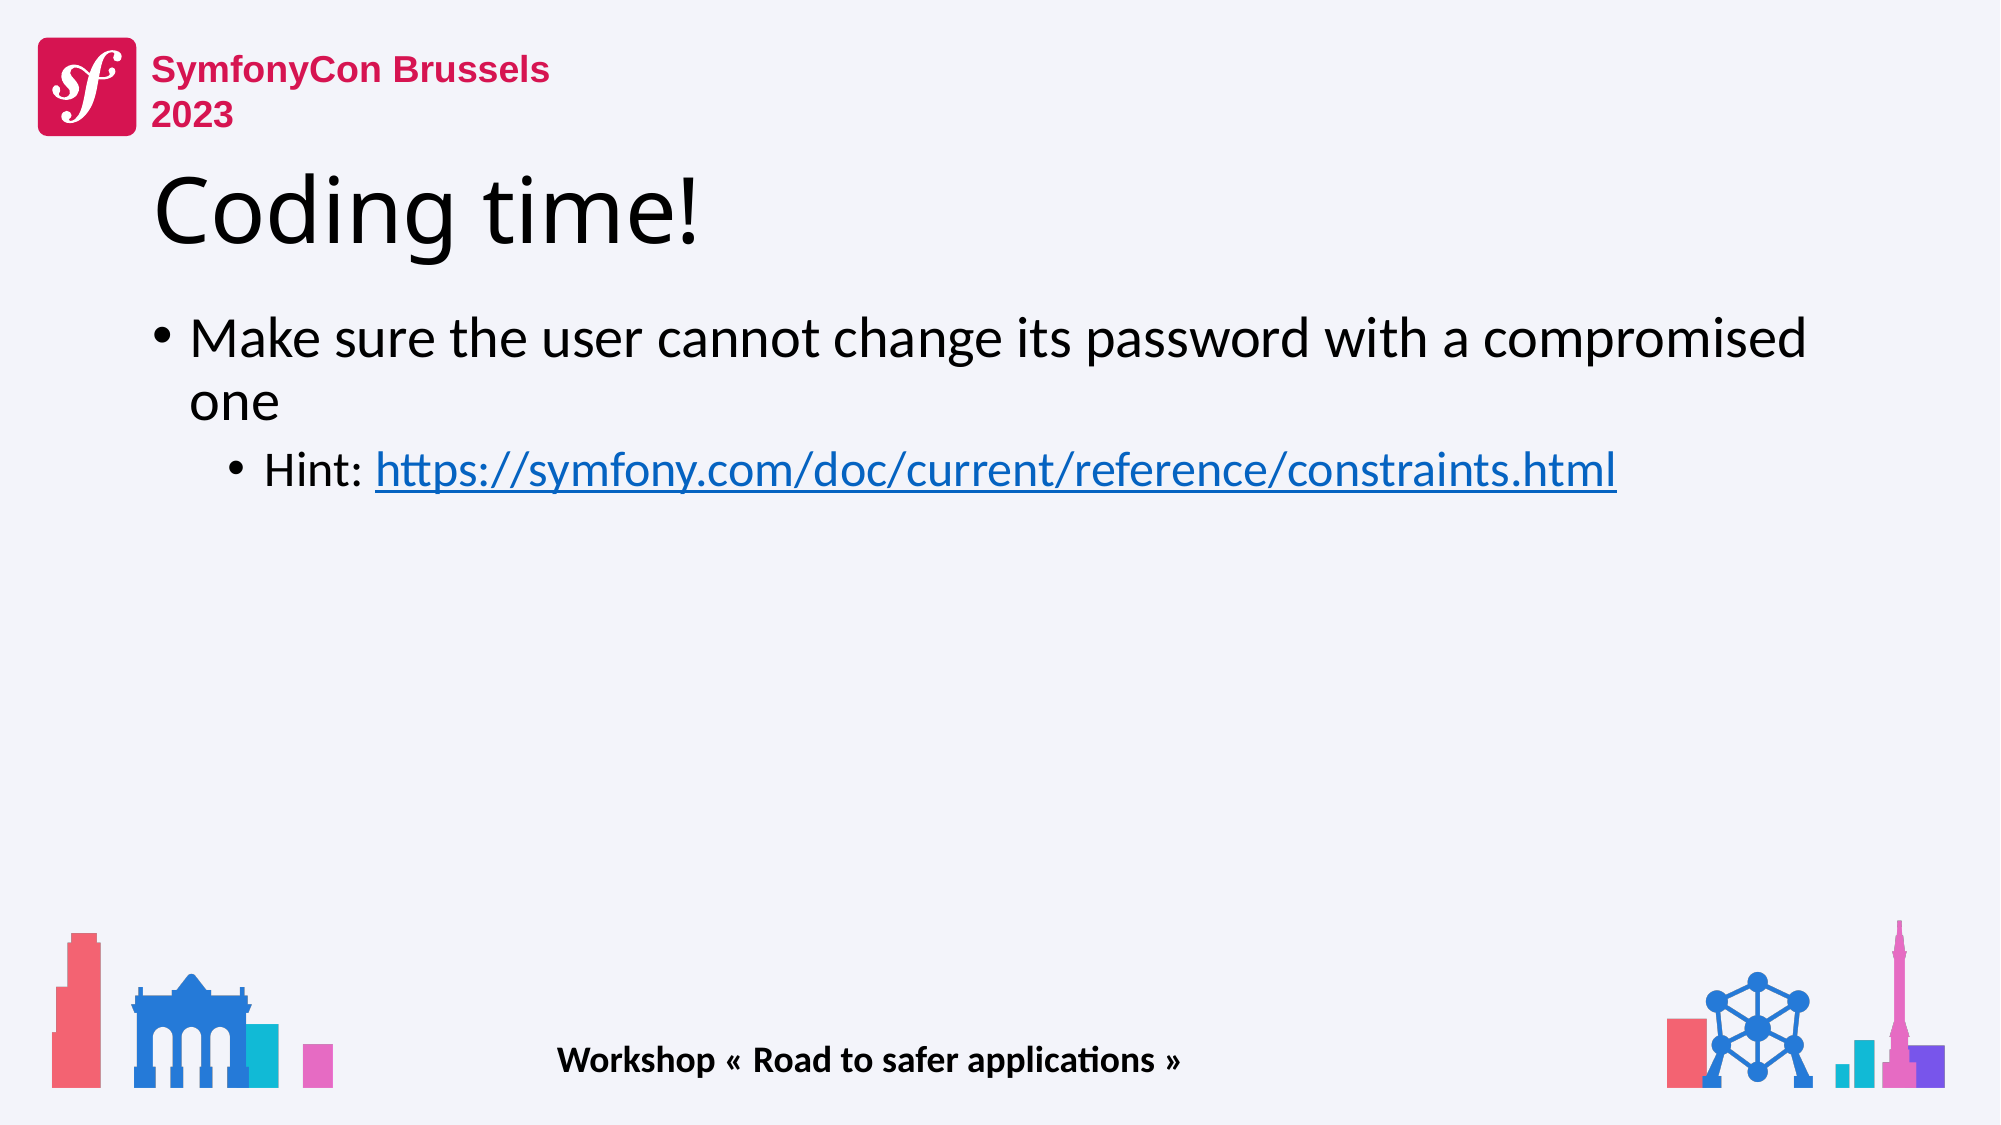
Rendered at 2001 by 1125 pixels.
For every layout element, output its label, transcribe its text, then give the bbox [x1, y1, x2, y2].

title Coding time! [137, 150, 1863, 278]
list Make sure the user cannot change its password with a compromised one Hint: https://symfony.com/doc/current/reference/constraints.html [137, 299, 1863, 1014]
picture [1667, 899, 2001, 1088]
picture [0, 899, 333, 1088]
